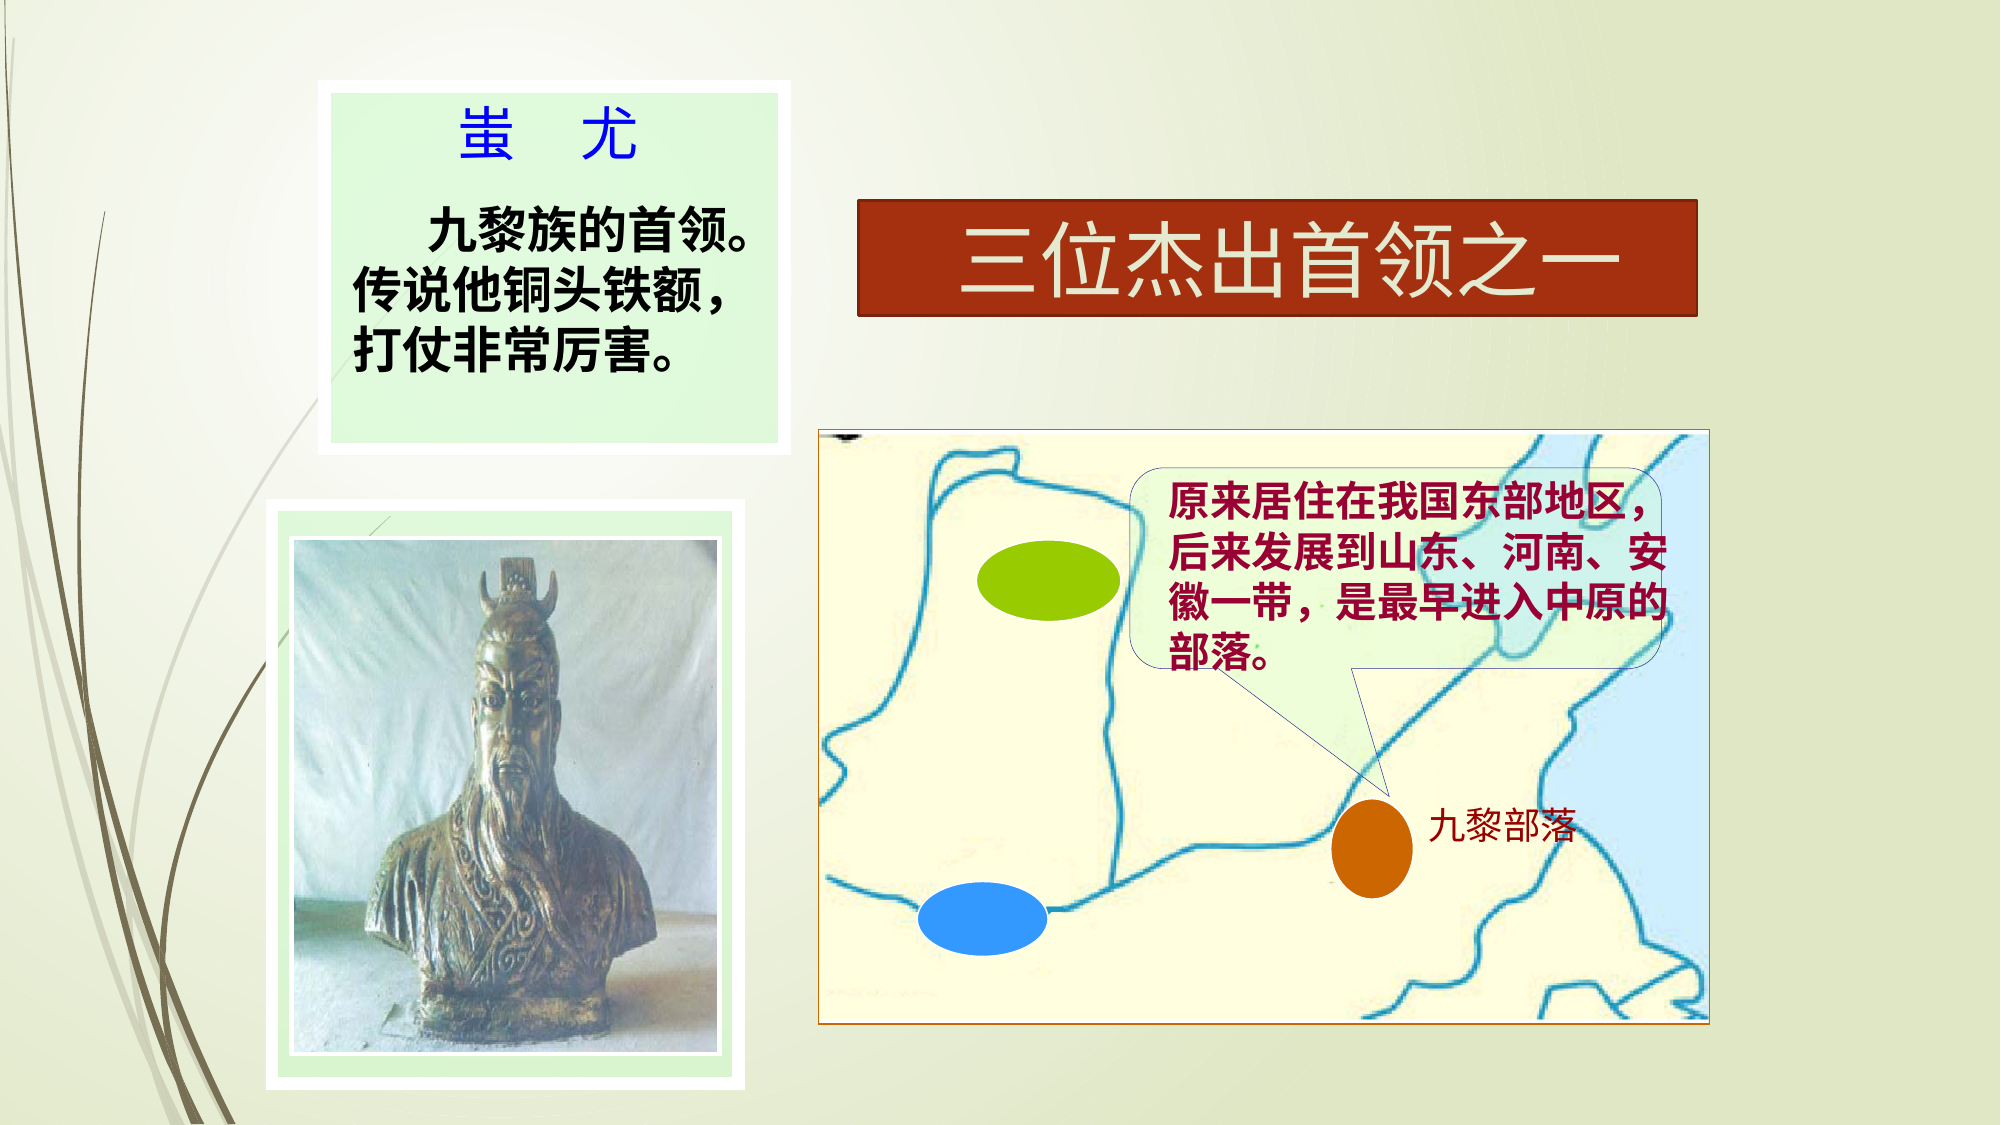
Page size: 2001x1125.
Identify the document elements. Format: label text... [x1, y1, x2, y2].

text_box 三位杰出首领之一 [857, 199, 1698, 317]
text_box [324, 86, 785, 450]
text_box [1129, 467, 1698, 686]
picture [818, 429, 1709, 1024]
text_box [271, 504, 739, 1084]
